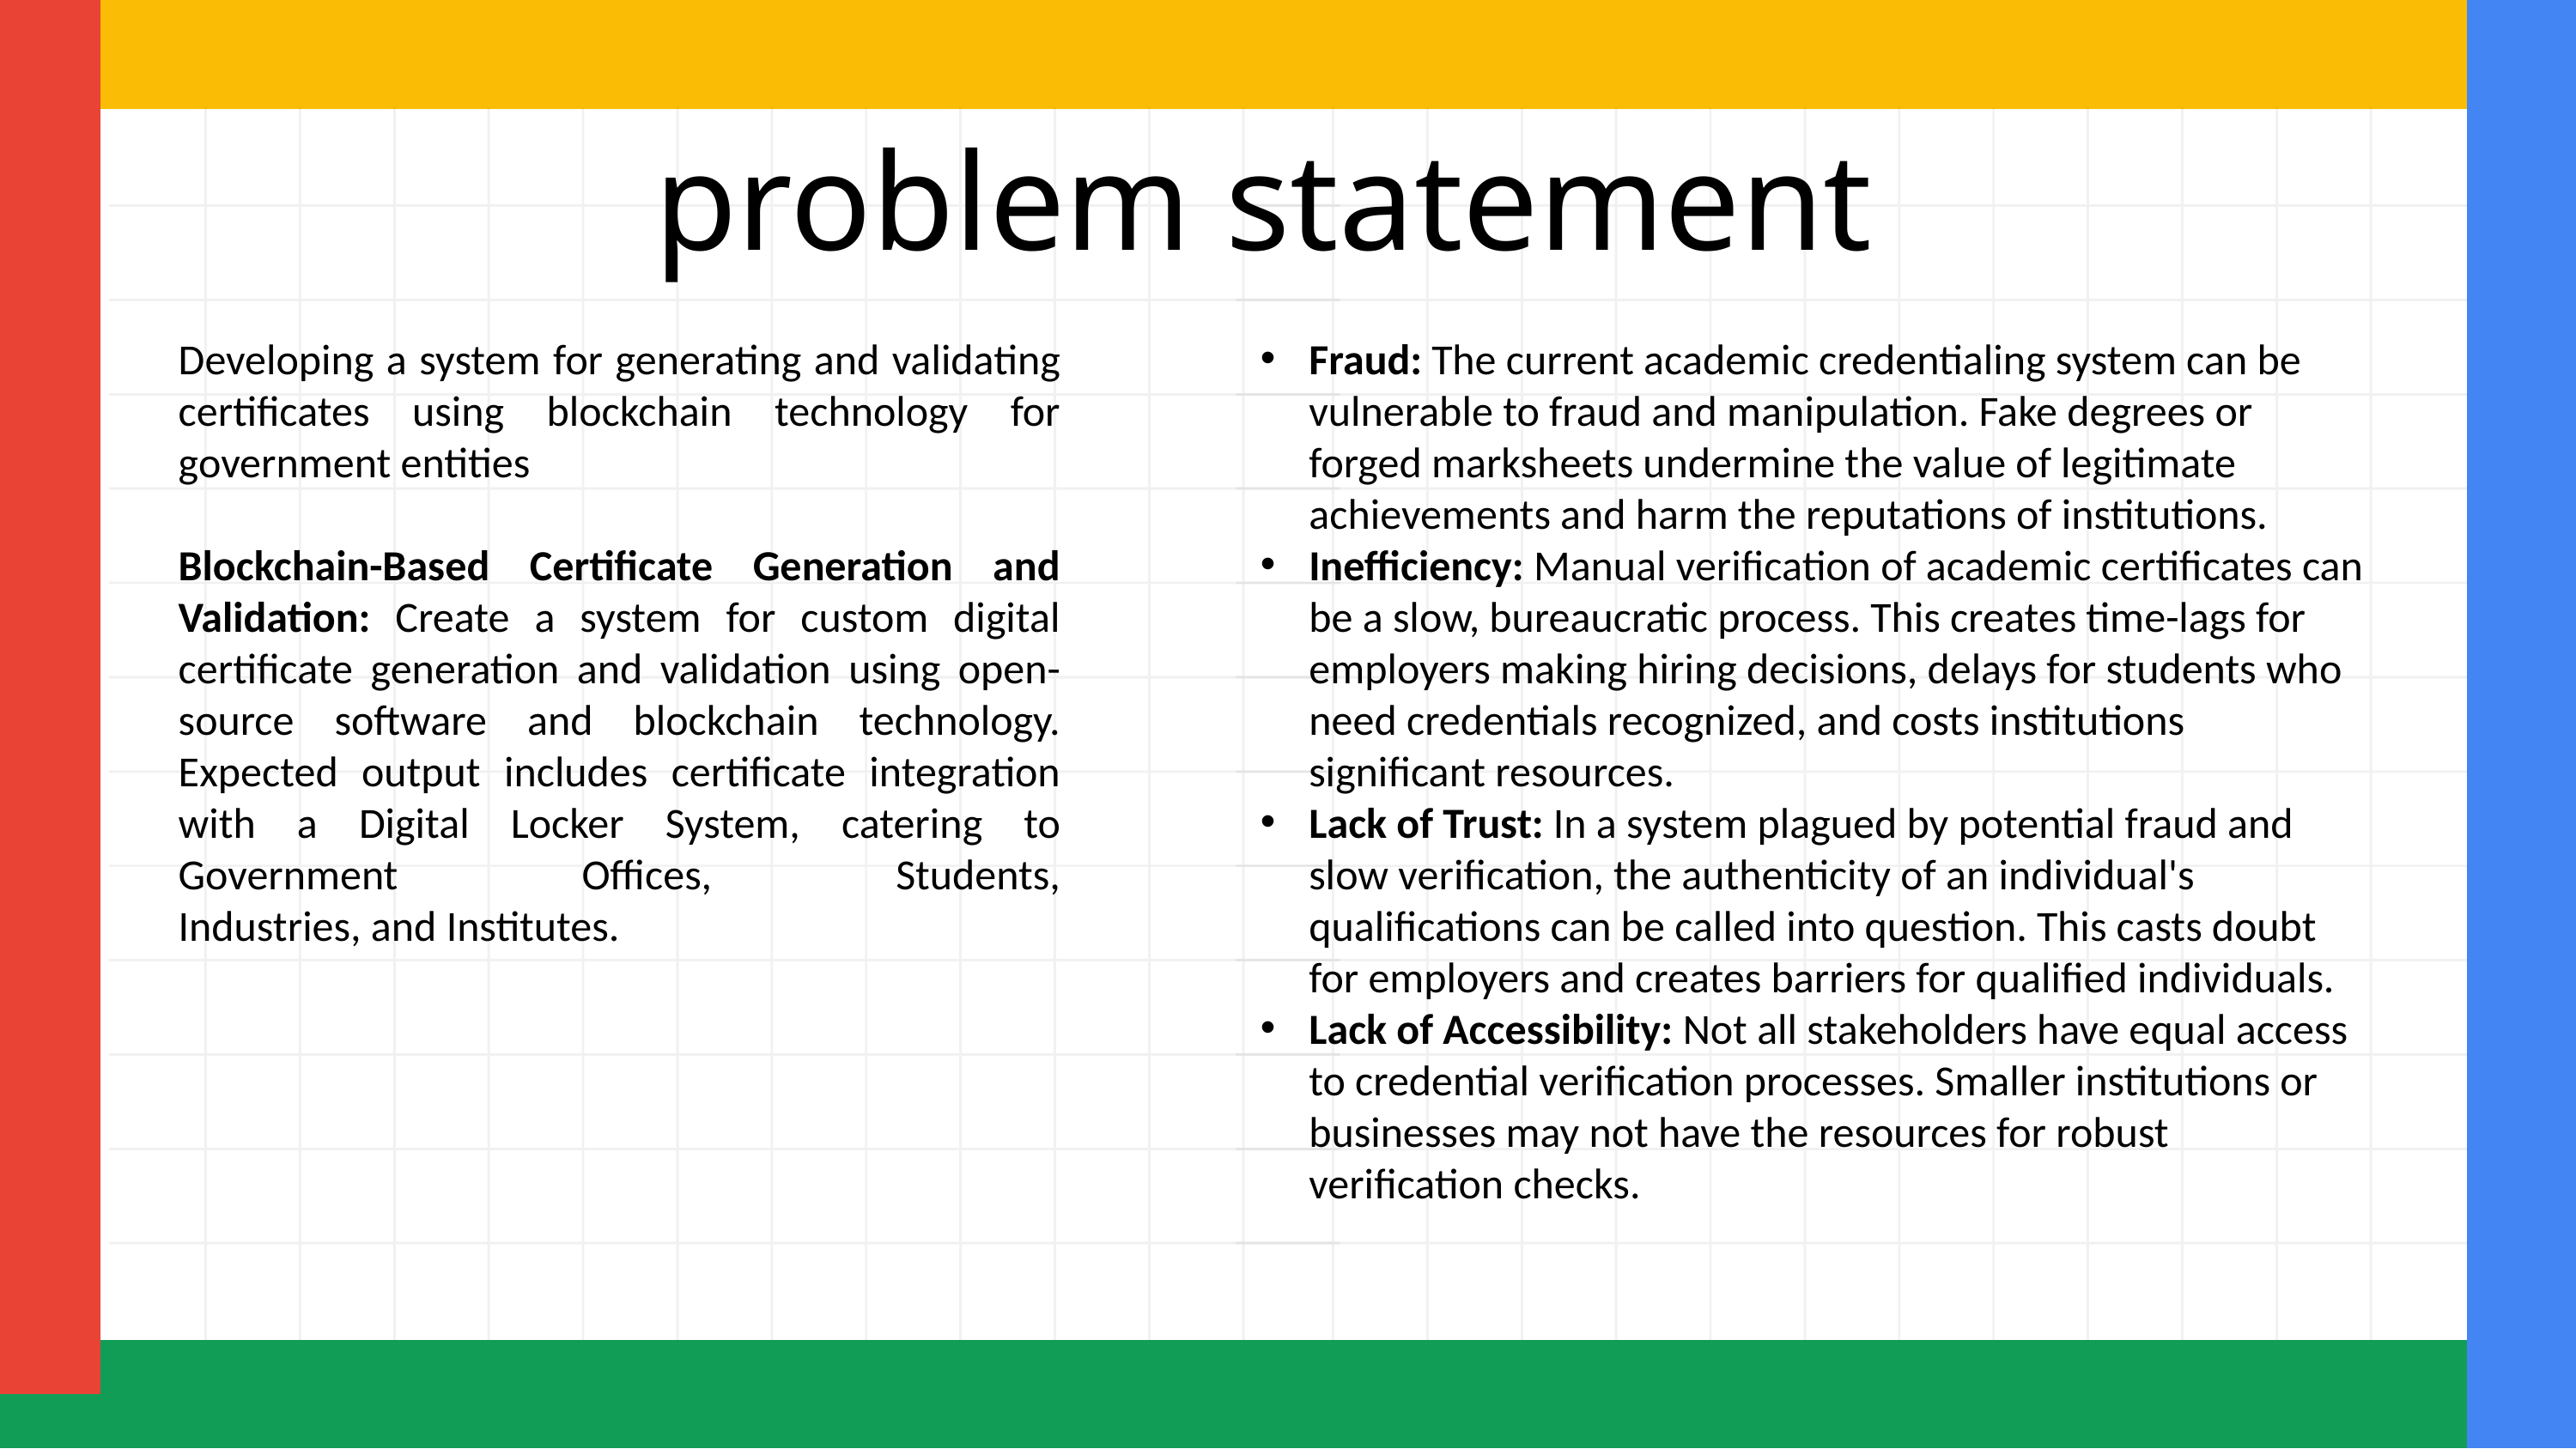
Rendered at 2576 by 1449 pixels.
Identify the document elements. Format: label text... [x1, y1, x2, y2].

text_box Developing a system for generating and validating certificates using blockchain technology for government entities Blockchain-Based Certificate Generation and Validation: Create a system for custom digital certificate generation and validation using open-source software and blockchain technology. Expected output includes certificate integration with a Digital Locker System, catering to Government Offices, Students, Industries, and Institutes. [165, 325, 1073, 956]
text_box [108, 118, 1236, 1337]
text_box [1796, 670, 2576, 779]
text_box Fraud: The current academic credentialing system can be vulnerable to fraud and manipulation. Fake degrees or forged marksheets undermine the value of legitimate achievements and harm the reputations of institutions. Inefficiency: Manual verification of academic certificates can be a slow, bureaucratic process. This creates time-lags for employers making hiring decisions, delays for students who need credentials recognized, and costs institutions significant resources. Lack of Trust: In a system plagued by potential fraud and slow verification, the authenticity of an individual's qualifications can be called into question. This casts doubt for employers and creates barriers for qualified individuals. Lack of Accessibility: Not all stakeholders have equal access to credential verification processes. Smaller institutions or businesses may not have the resources for robust verification checks. [1248, 325, 2384, 1214]
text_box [0, 0, 2576, 109]
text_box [0, 1339, 2576, 1449]
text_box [0, 646, 748, 748]
text_box [1236, 118, 2468, 1337]
text_box problem statement [315, 118, 2212, 277]
